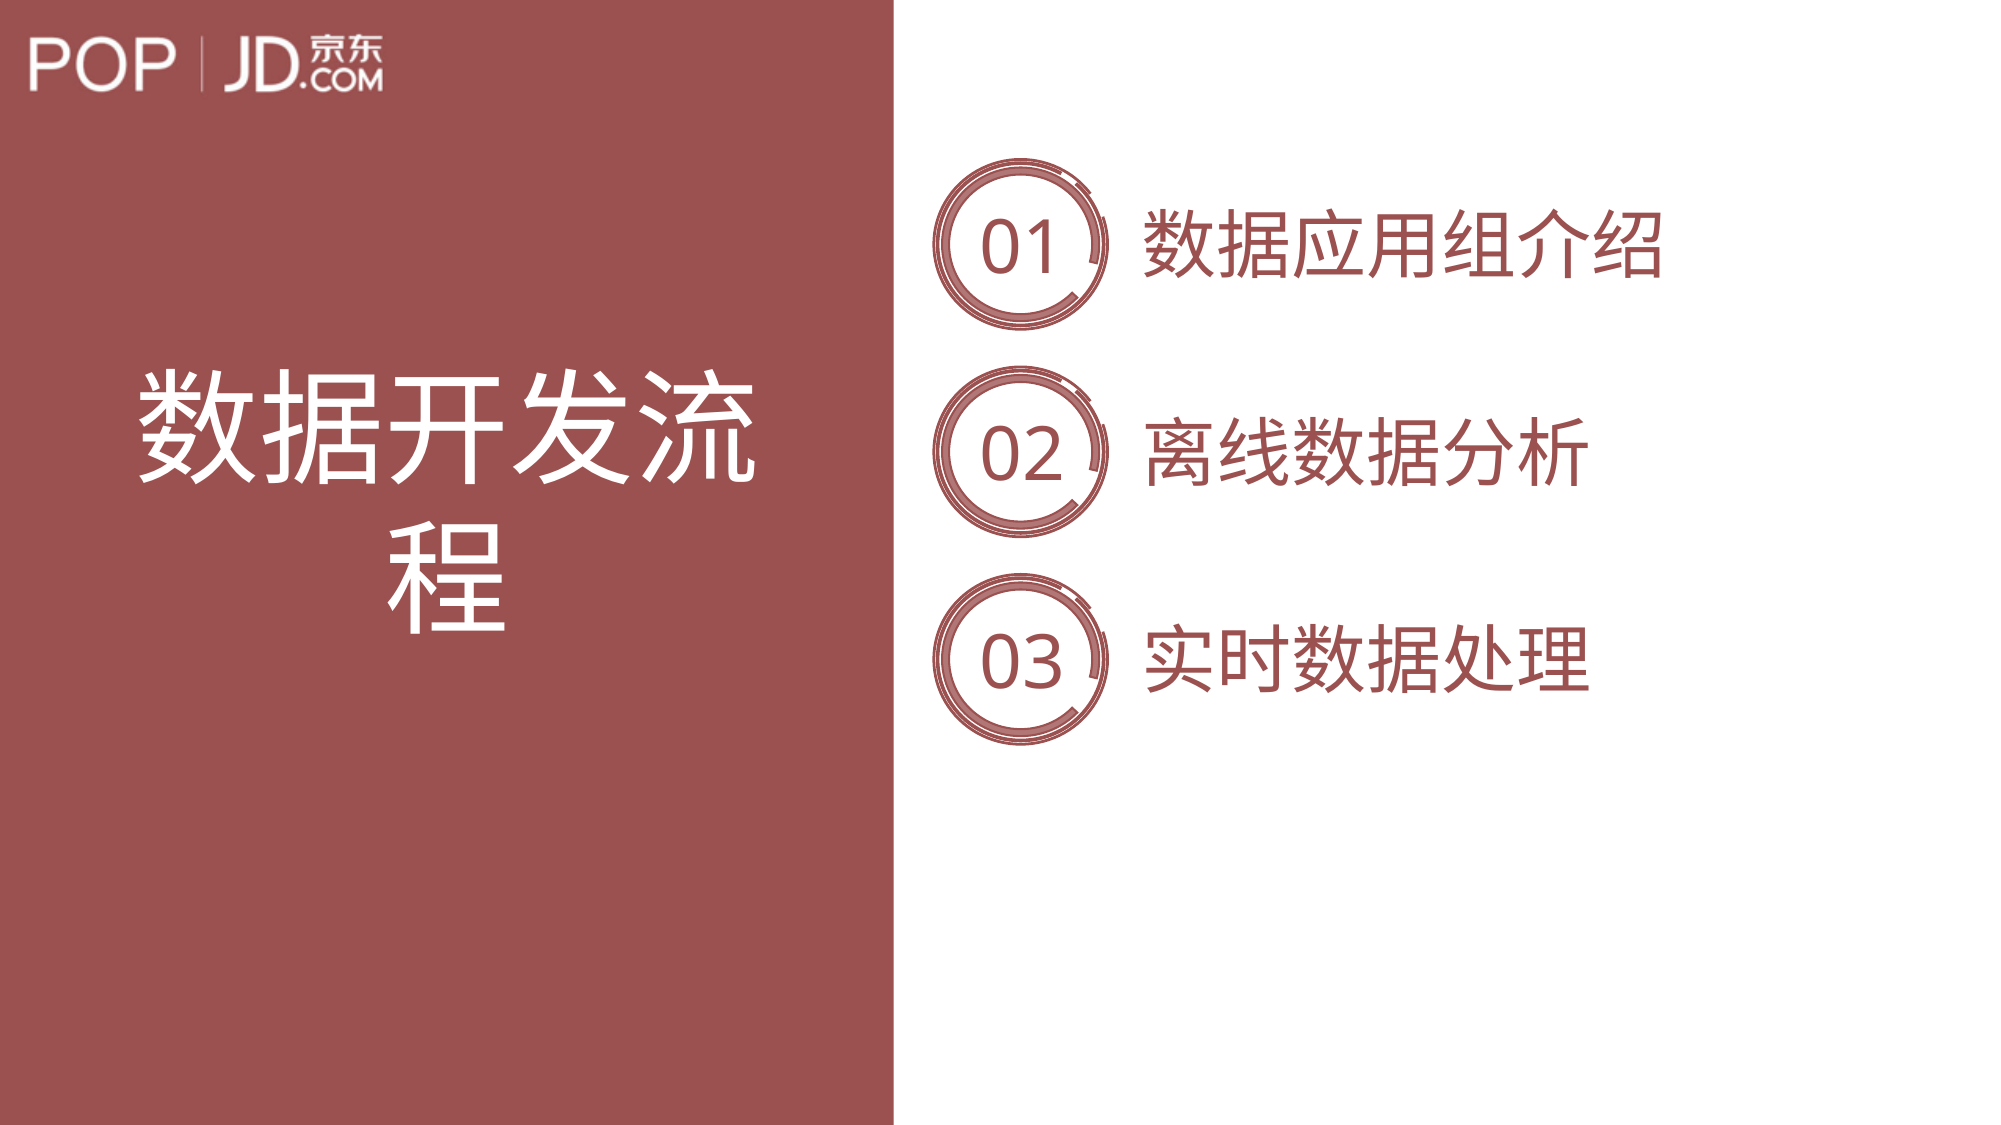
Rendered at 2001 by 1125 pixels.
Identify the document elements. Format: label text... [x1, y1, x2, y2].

text_box [0, 0, 894, 1125]
text_box 数据开发流程 [100, 433, 794, 565]
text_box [933, 366, 2000, 538]
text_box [933, 574, 2000, 745]
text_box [933, 159, 2000, 330]
picture [10, 11, 408, 128]
